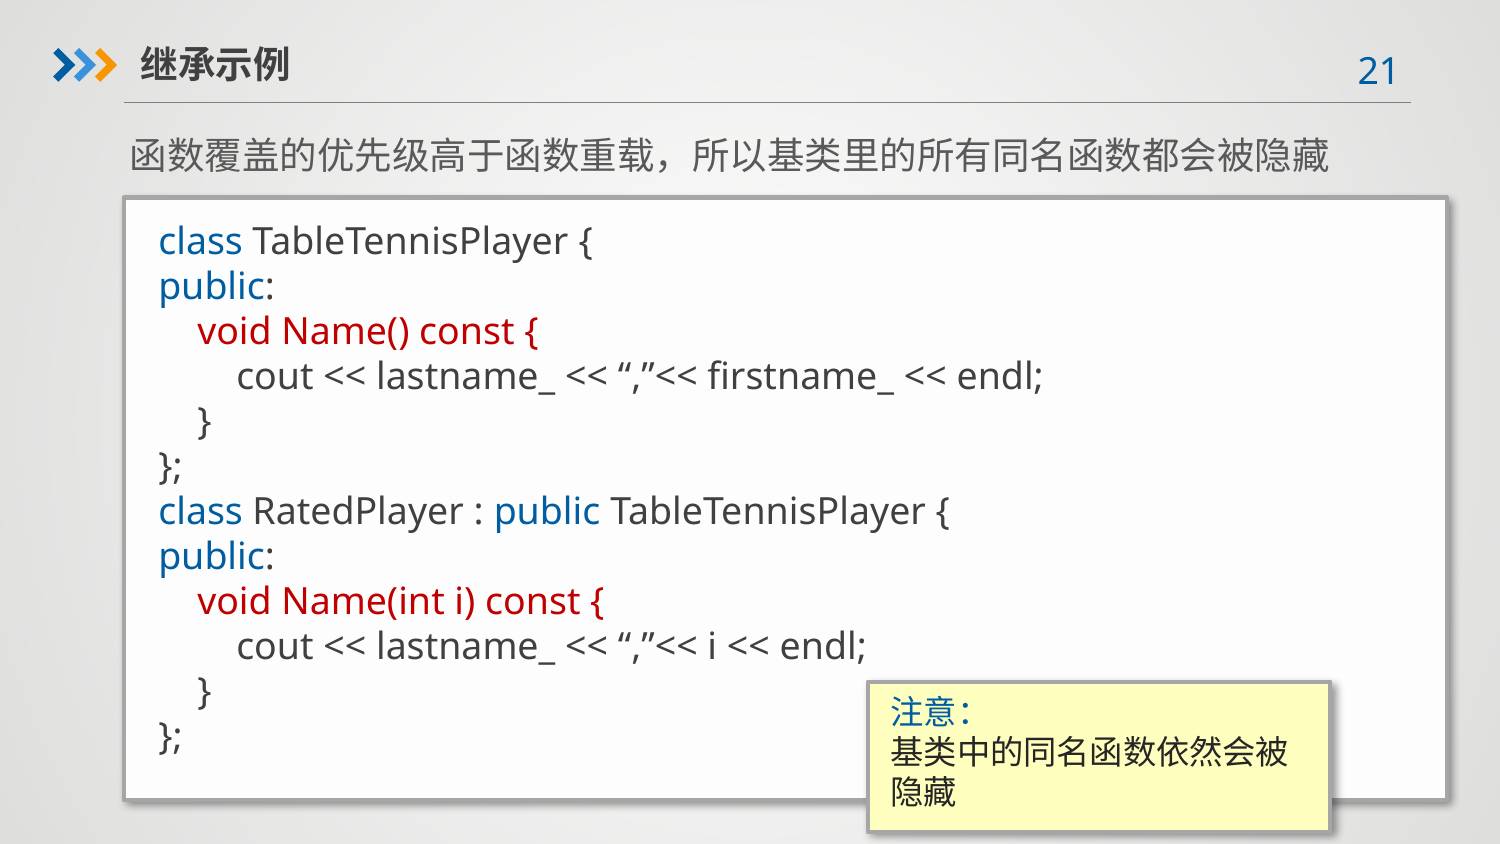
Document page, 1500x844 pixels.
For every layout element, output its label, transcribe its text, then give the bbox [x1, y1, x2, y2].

text_box 函数覆盖的优先级高于函数重载，所以基类里的所有同名函数都会被隐藏 [115, 124, 1353, 185]
picture [0, 0, 1500, 844]
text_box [867, 681, 1331, 833]
text_box 继承示例 [140, 32, 491, 95]
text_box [123, 197, 1448, 801]
